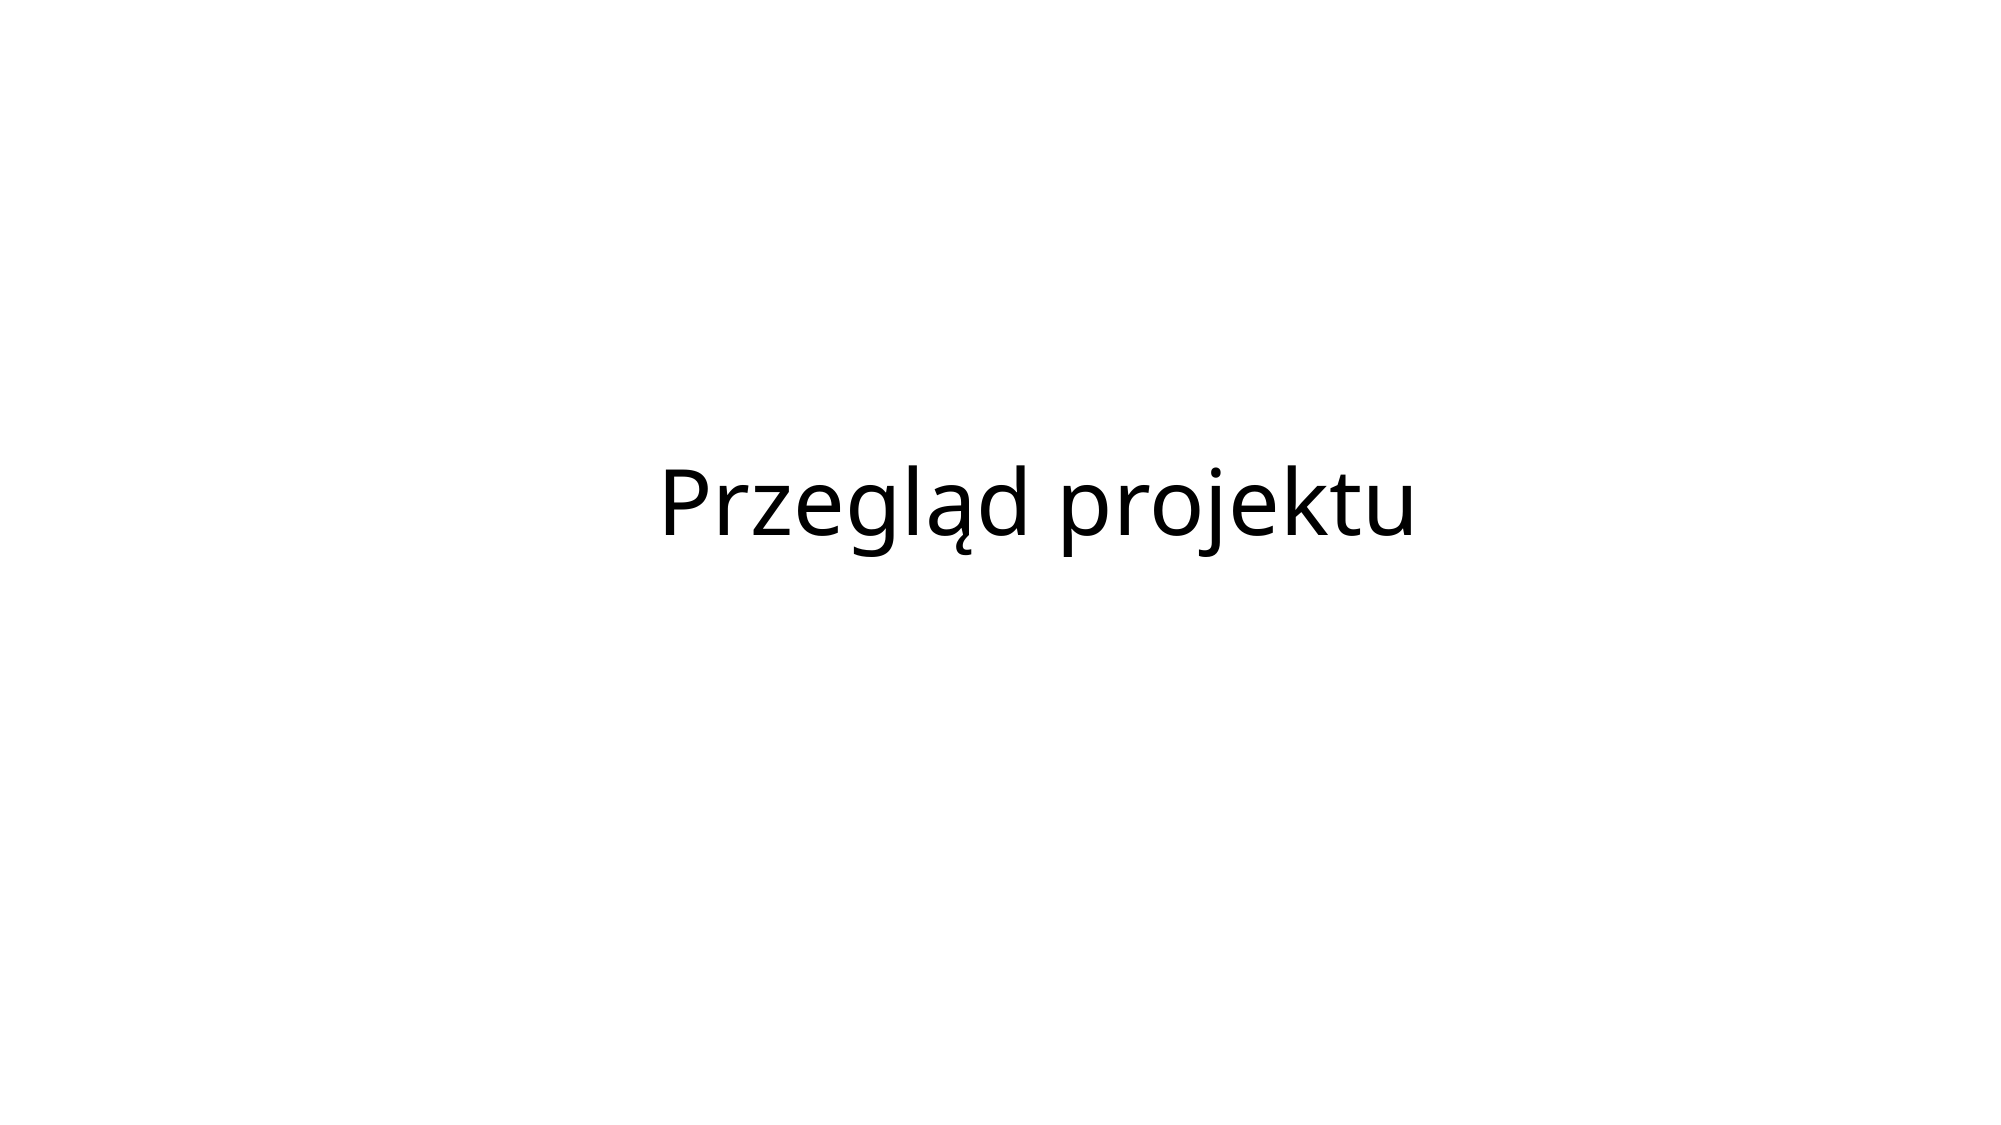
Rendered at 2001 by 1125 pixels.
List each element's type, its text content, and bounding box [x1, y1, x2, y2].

text_box Przegląd projektu [288, 309, 1789, 702]
